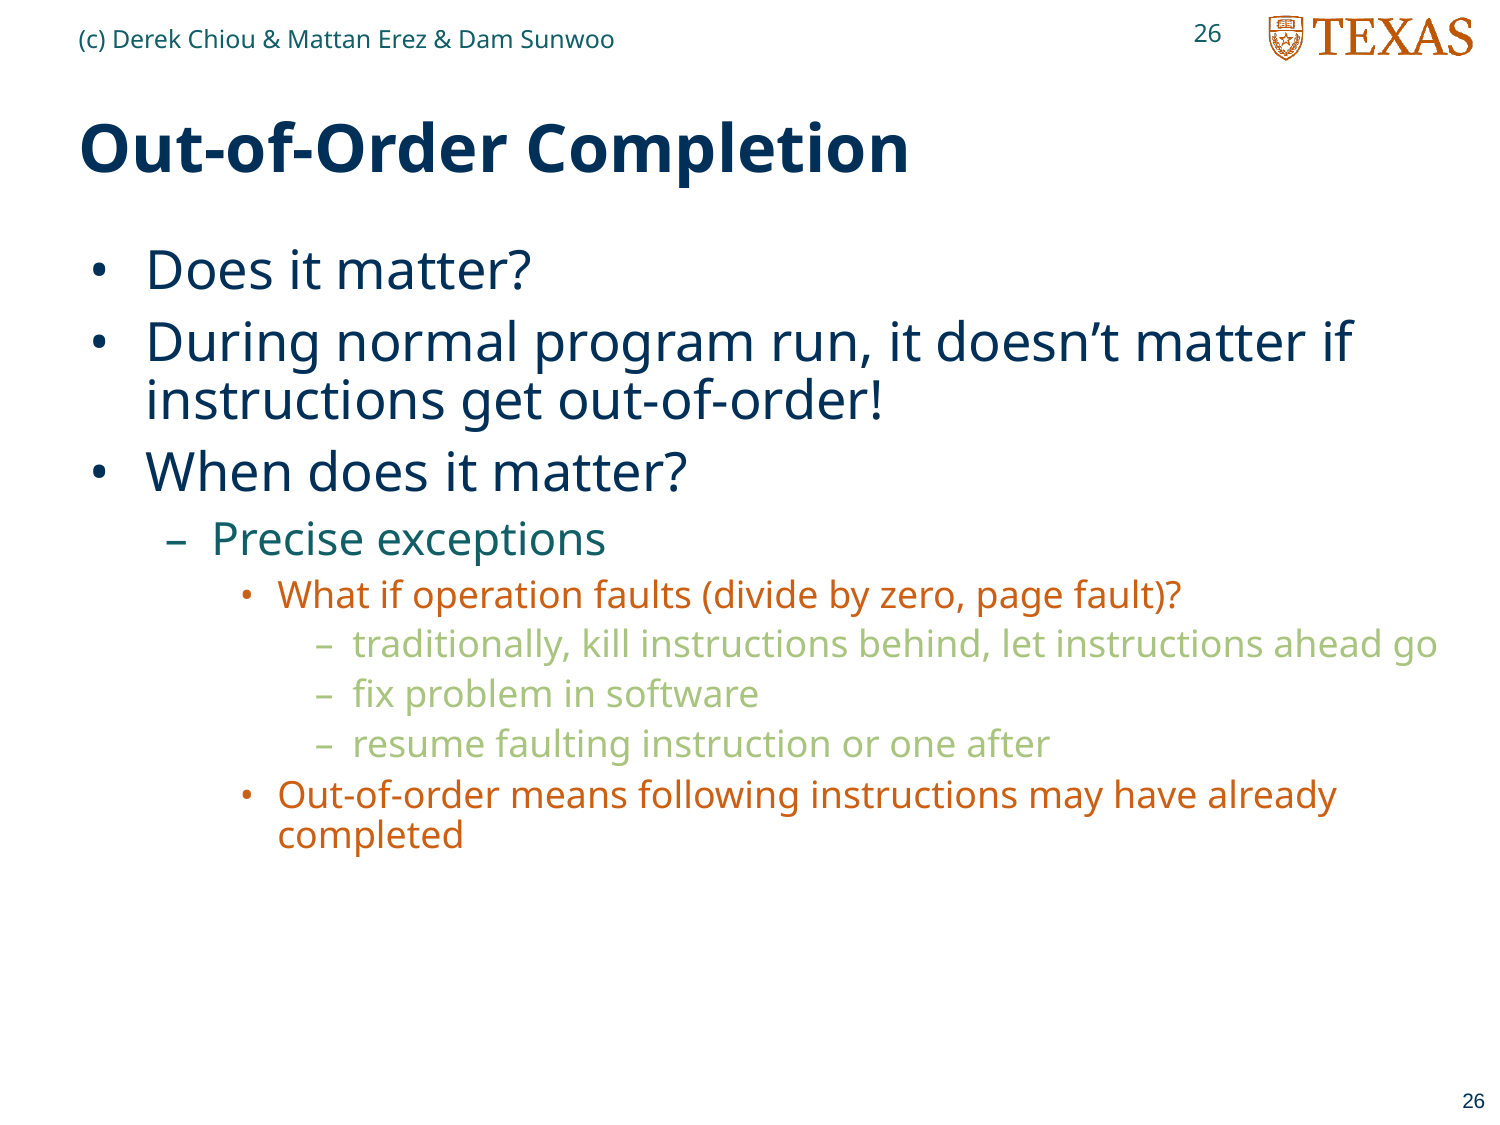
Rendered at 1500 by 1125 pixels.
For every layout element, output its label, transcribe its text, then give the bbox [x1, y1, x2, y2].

list Does it matter? During normal program run, it doesn’t matter if instructions get out-of-order! When does it matter? Precise exceptions What if operation faults (divide by zero, page fault)? traditionally, kill instructions behind, let instructions ahead go fix problem in software resume faulting instruction or one after Out-of-order means following instructions may have already completed [75, 235, 1475, 1123]
slide_number 26 [1100, 0, 1238, 73]
picture [1268, 12, 1474, 63]
footer (c) Derek Chiou & Mattan Erez & Dam Sunwoo [63, 3, 914, 73]
title Out-of-Order Completion [63, 75, 1475, 223]
text_box 26 [1149, 1079, 1500, 1120]
